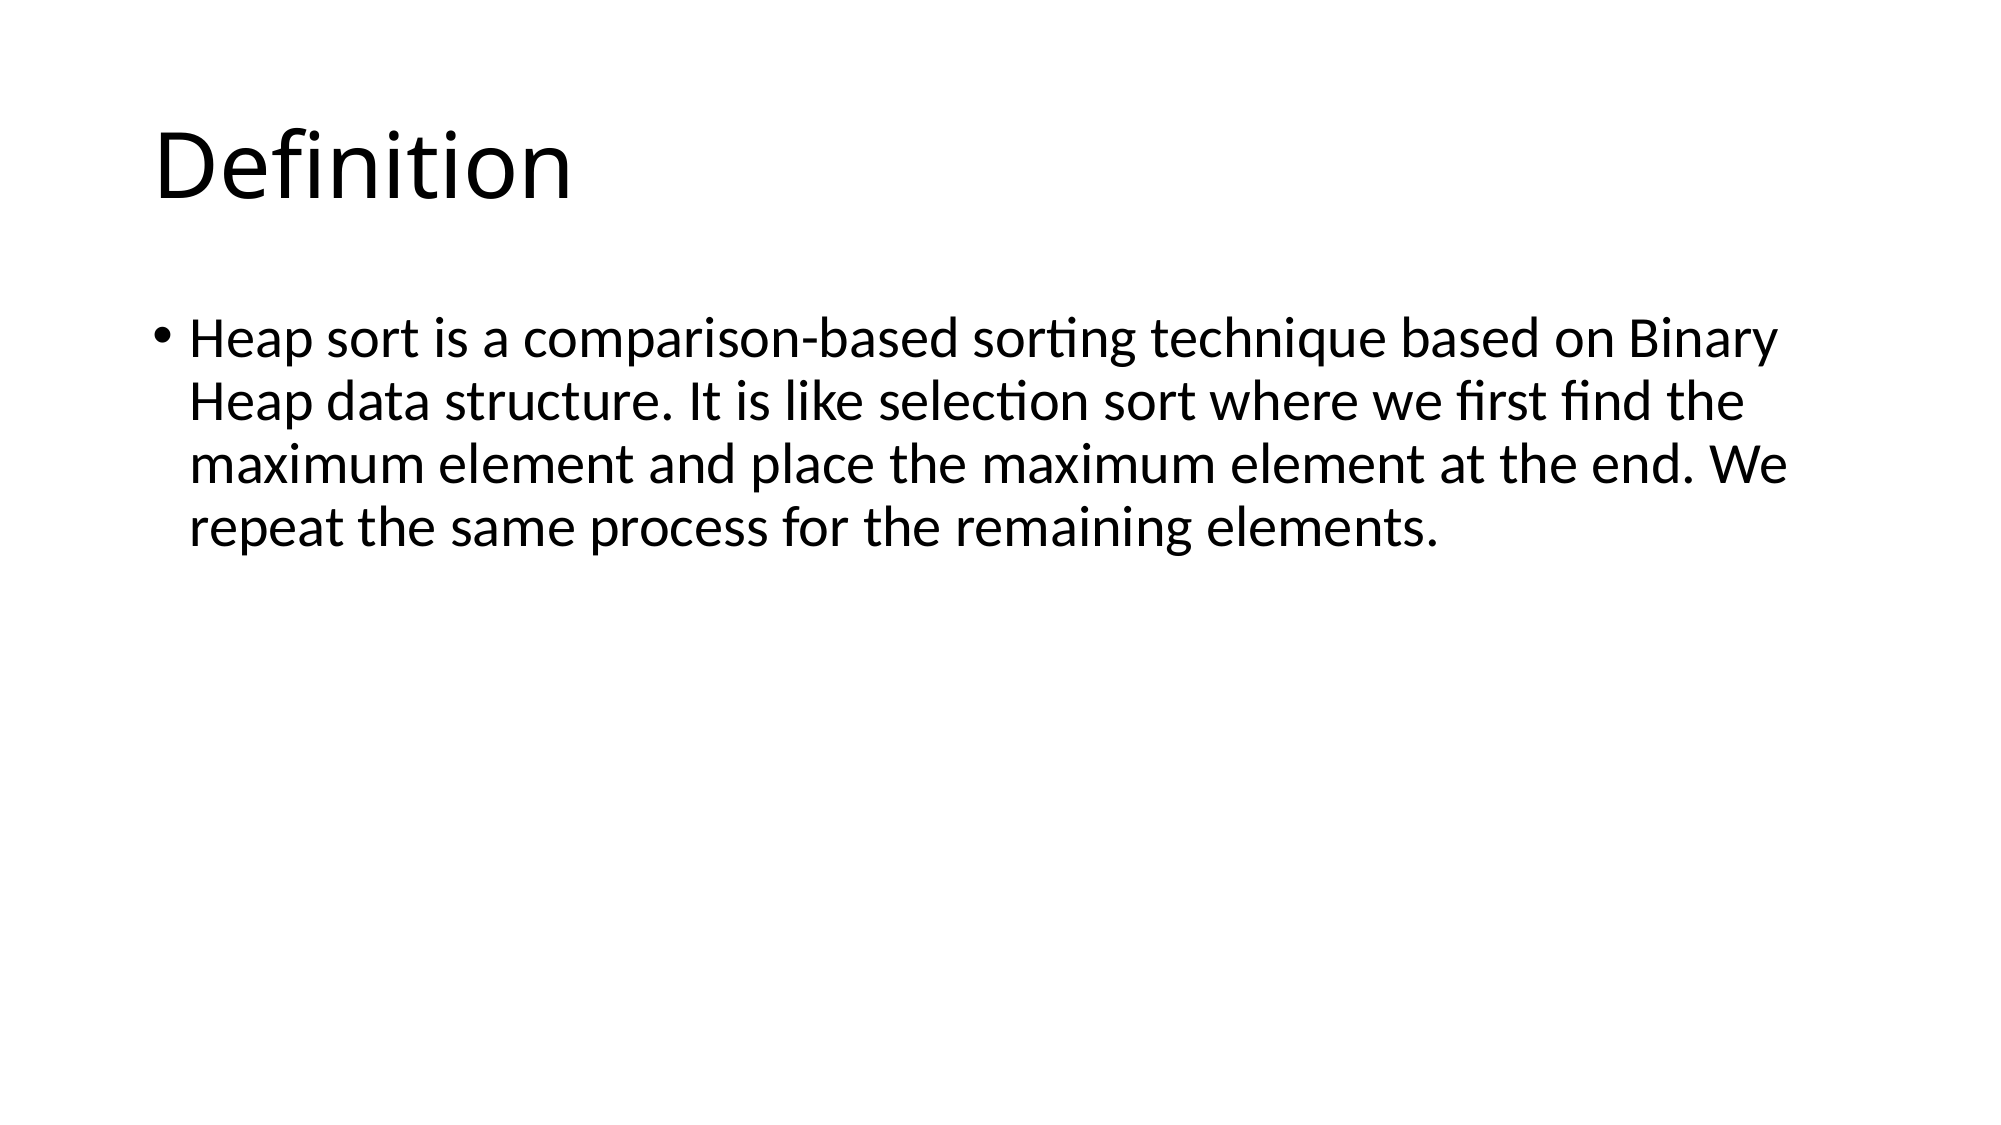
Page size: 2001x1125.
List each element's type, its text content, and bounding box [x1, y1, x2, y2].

list Heap sort is a comparison-based sorting technique based on Binary Heap data structure. It is like selection sort where we first find the maximum element and place the maximum element at the end. We repeat the same process for the remaining elements. [137, 299, 1863, 1014]
title Definition [137, 59, 1863, 278]
